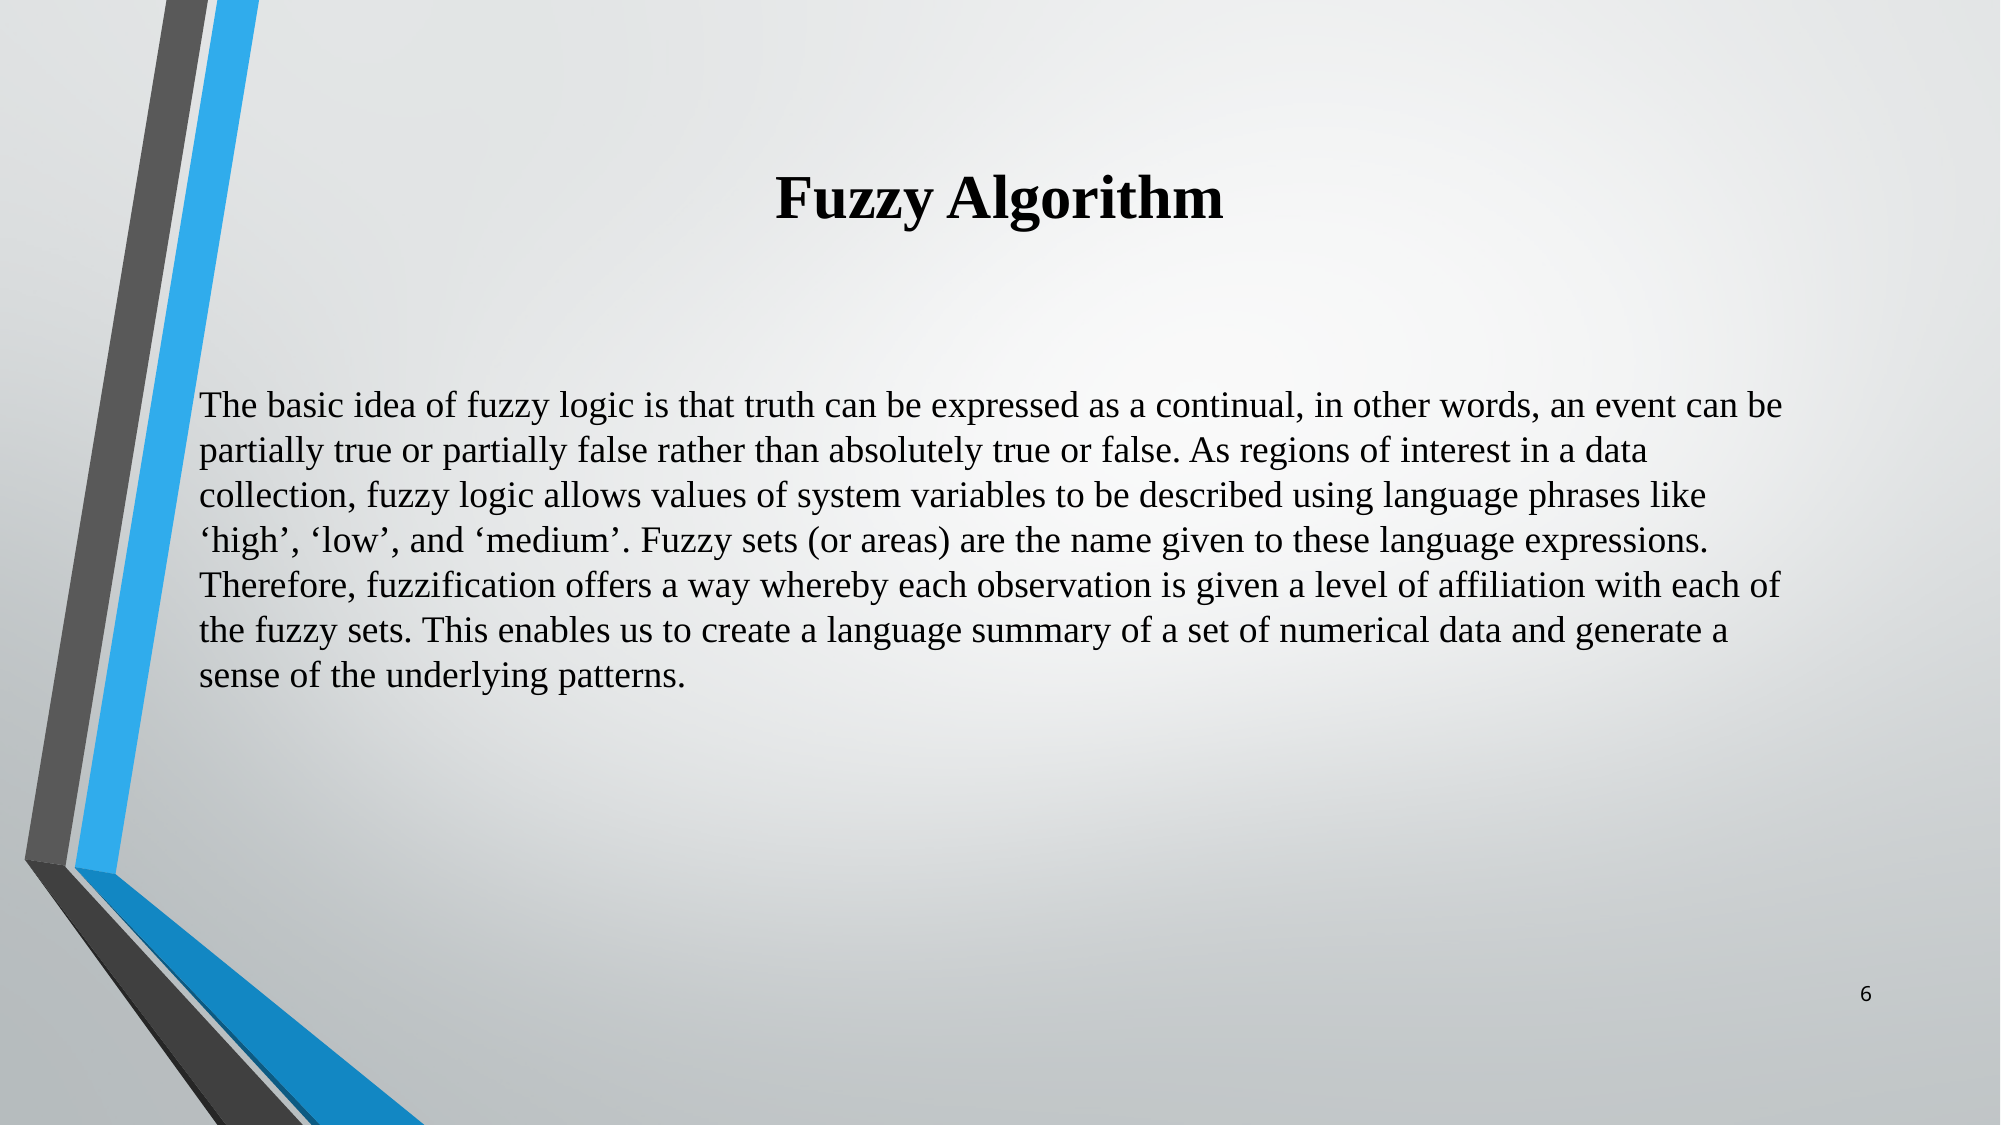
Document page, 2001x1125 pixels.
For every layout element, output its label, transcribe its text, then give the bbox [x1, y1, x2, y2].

slide_number 6 [1796, 965, 1887, 1025]
text_box Fuzzy Algorithm The basic idea of fuzzy logic is that truth can be expressed as a continual, in other words, an event can be partially true or partially false rather than absolutely true or false. As regions of interest in a data collection, fuzzy logic allows values of system variables to be described using language phrases like ‘high’, ‘low’, and ‘medium’. Fuzzy sets (or areas) are the name given to these language expressions. Therefore, fuzzification offers a way whereby each observation is given a level of affiliation with each of the fuzzy sets. This enables us to create a language summary of a set of numerical data and generate a sense of the underlying patterns. [184, 148, 1816, 818]
